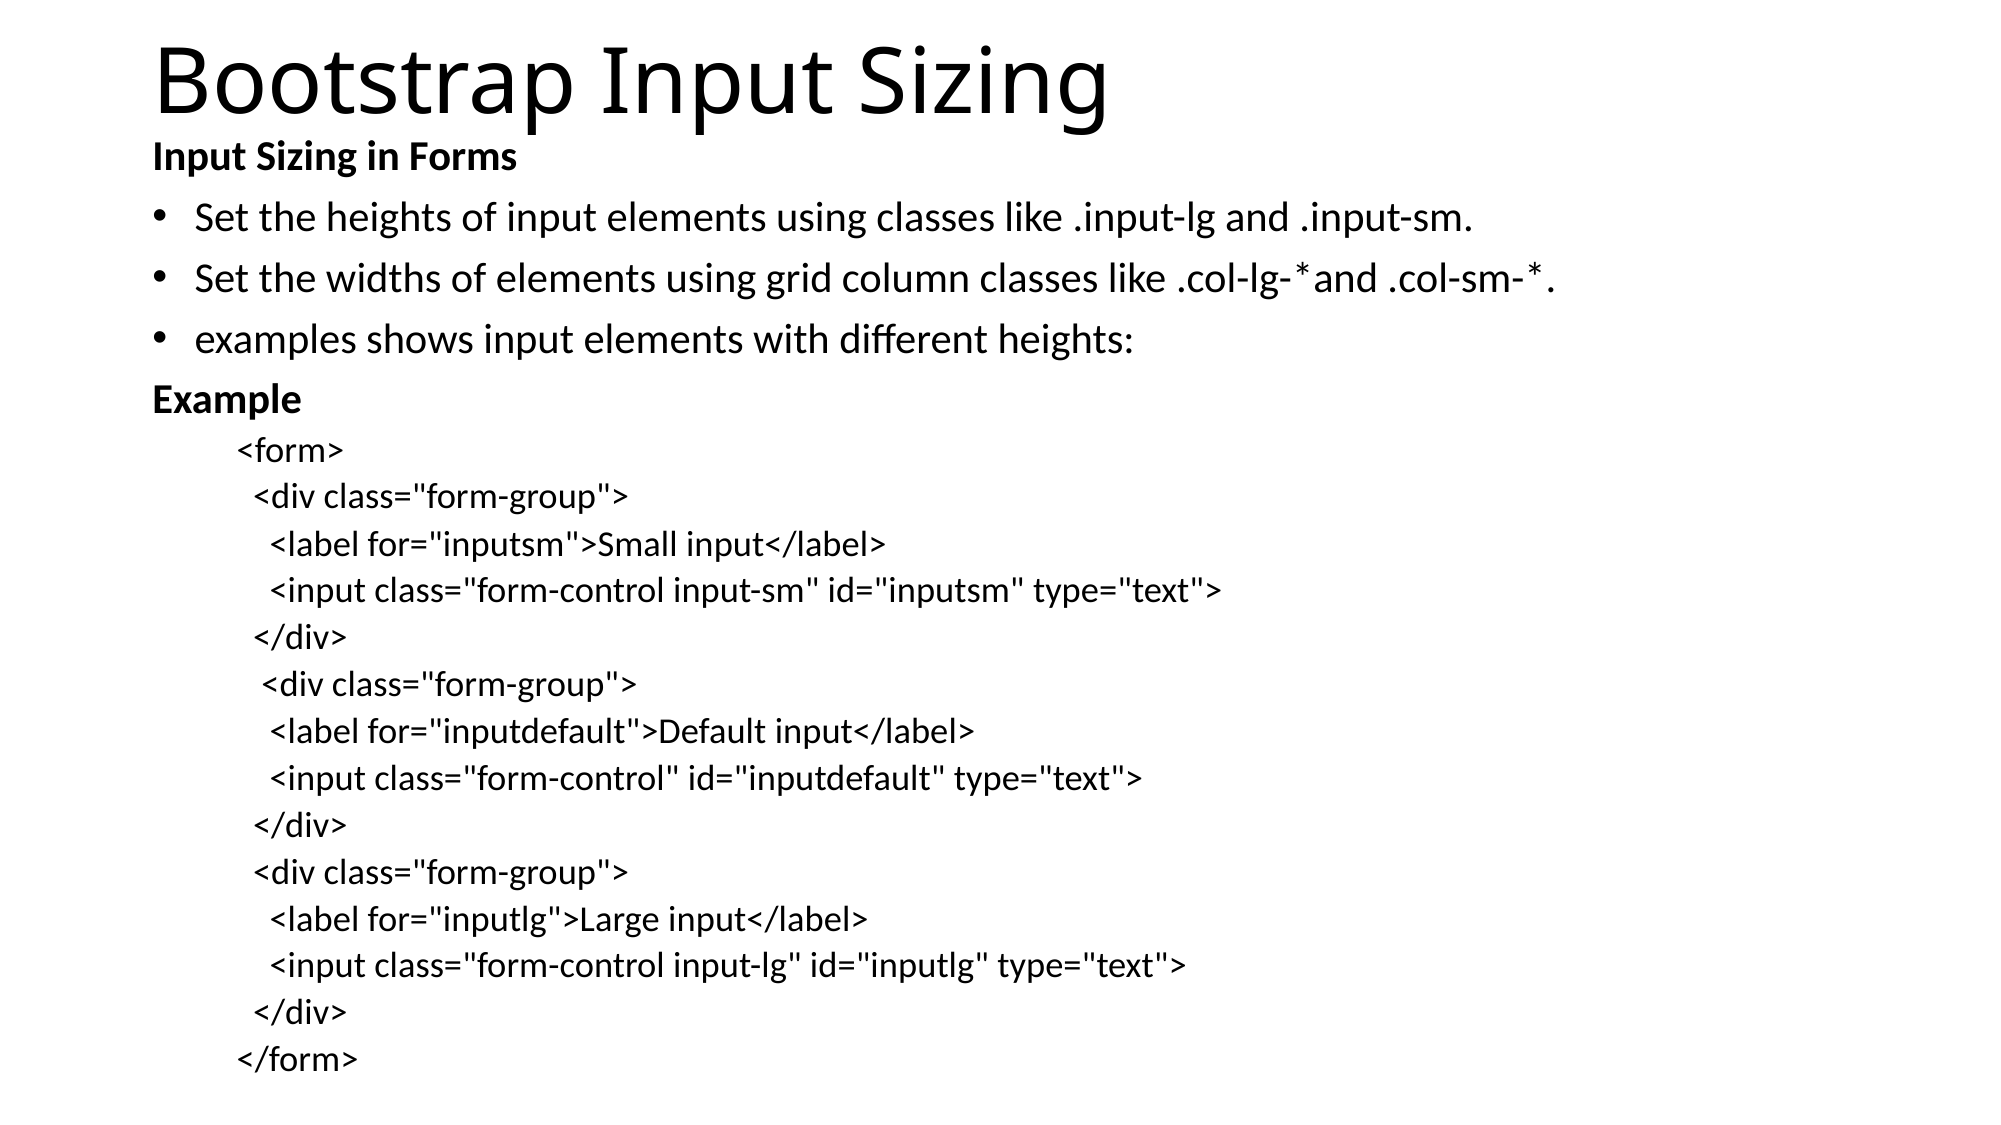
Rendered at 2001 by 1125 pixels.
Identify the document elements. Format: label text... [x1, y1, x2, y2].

title Bootstrap Input Sizing [137, 0, 1863, 126]
list Input Sizing in Forms Set the heights of input elements using classes like .input-lg and .input-sm. Set the widths of elements using grid column classes like .col-lg-*and .col-sm-*. examples shows input elements with different heights: Example <form> <div class="form-group"> <label for="inputsm">Small input</label> <input class="form-control input-sm" id="inputsm" type="text"> </div> <div class="form-group"> <label for="inputdefault">Default input</label> <input class="form-control" id="inputdefault" type="text"> </div> <div class="form-group"> <label for="inputlg">Large input</label> <input class="form-control input-lg" id="inputlg" type="text"> </div> </form> [137, 126, 1863, 1094]
